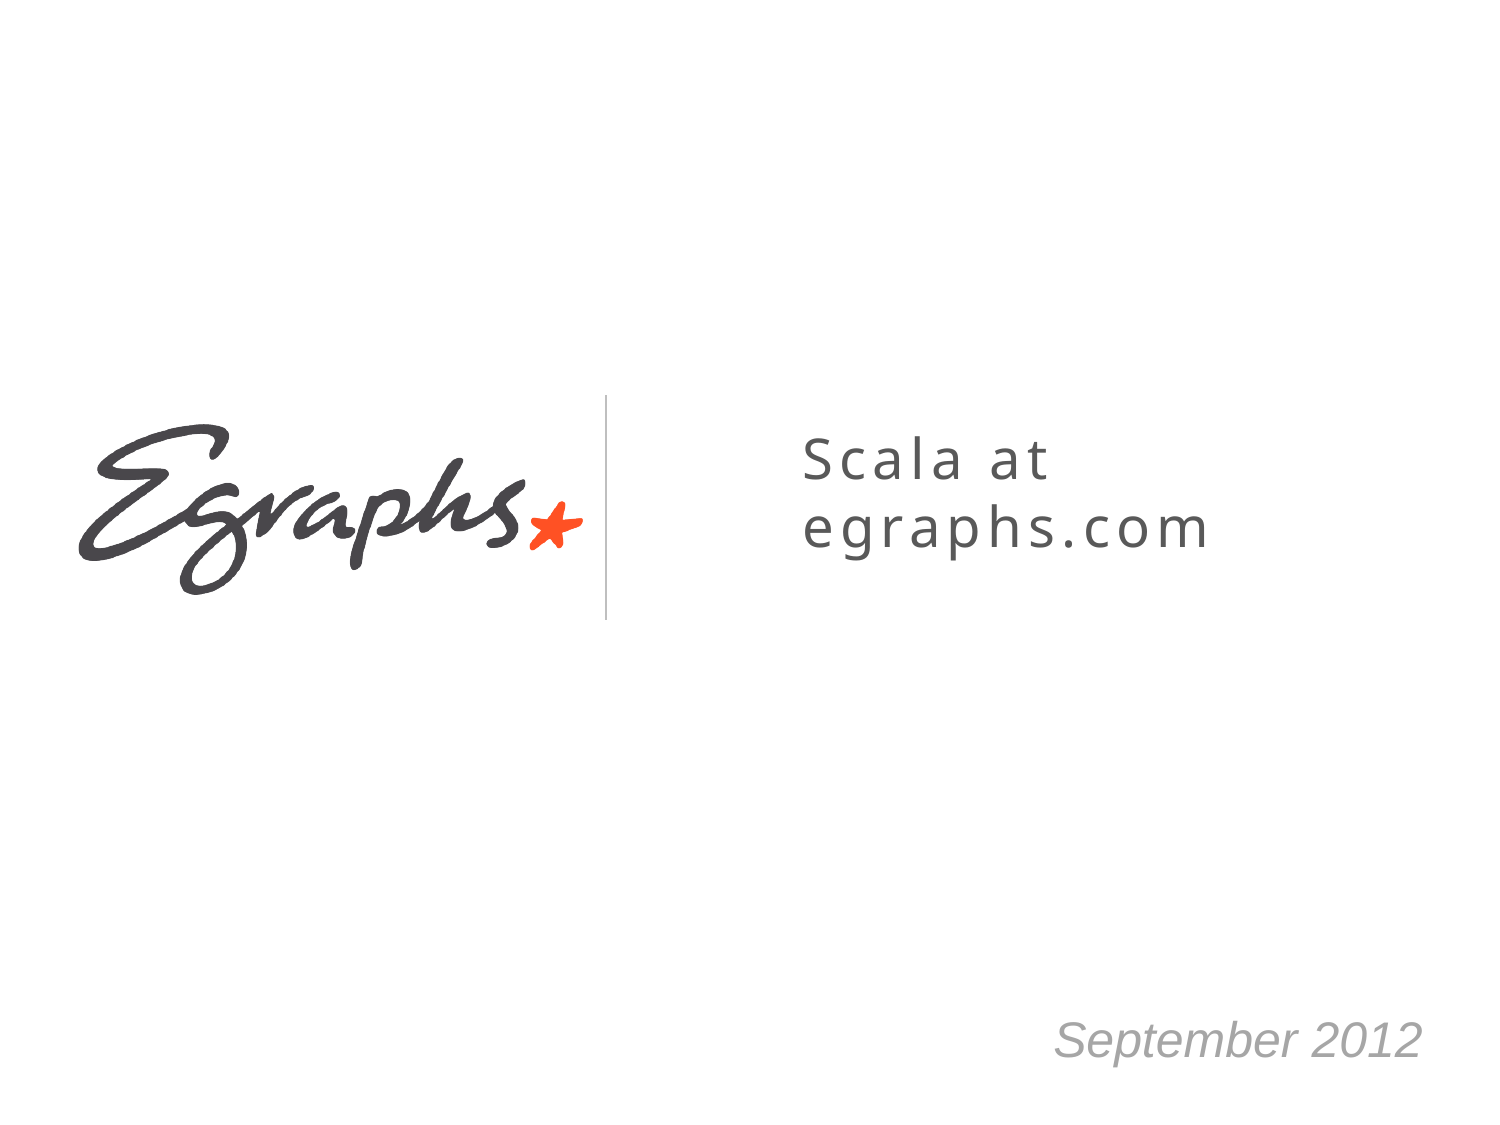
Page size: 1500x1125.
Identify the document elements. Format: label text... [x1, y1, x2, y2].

text_box September 2012 [974, 999, 1438, 1075]
picture [74, 413, 586, 601]
text_box Scala at egraphs.com [787, 416, 1463, 567]
